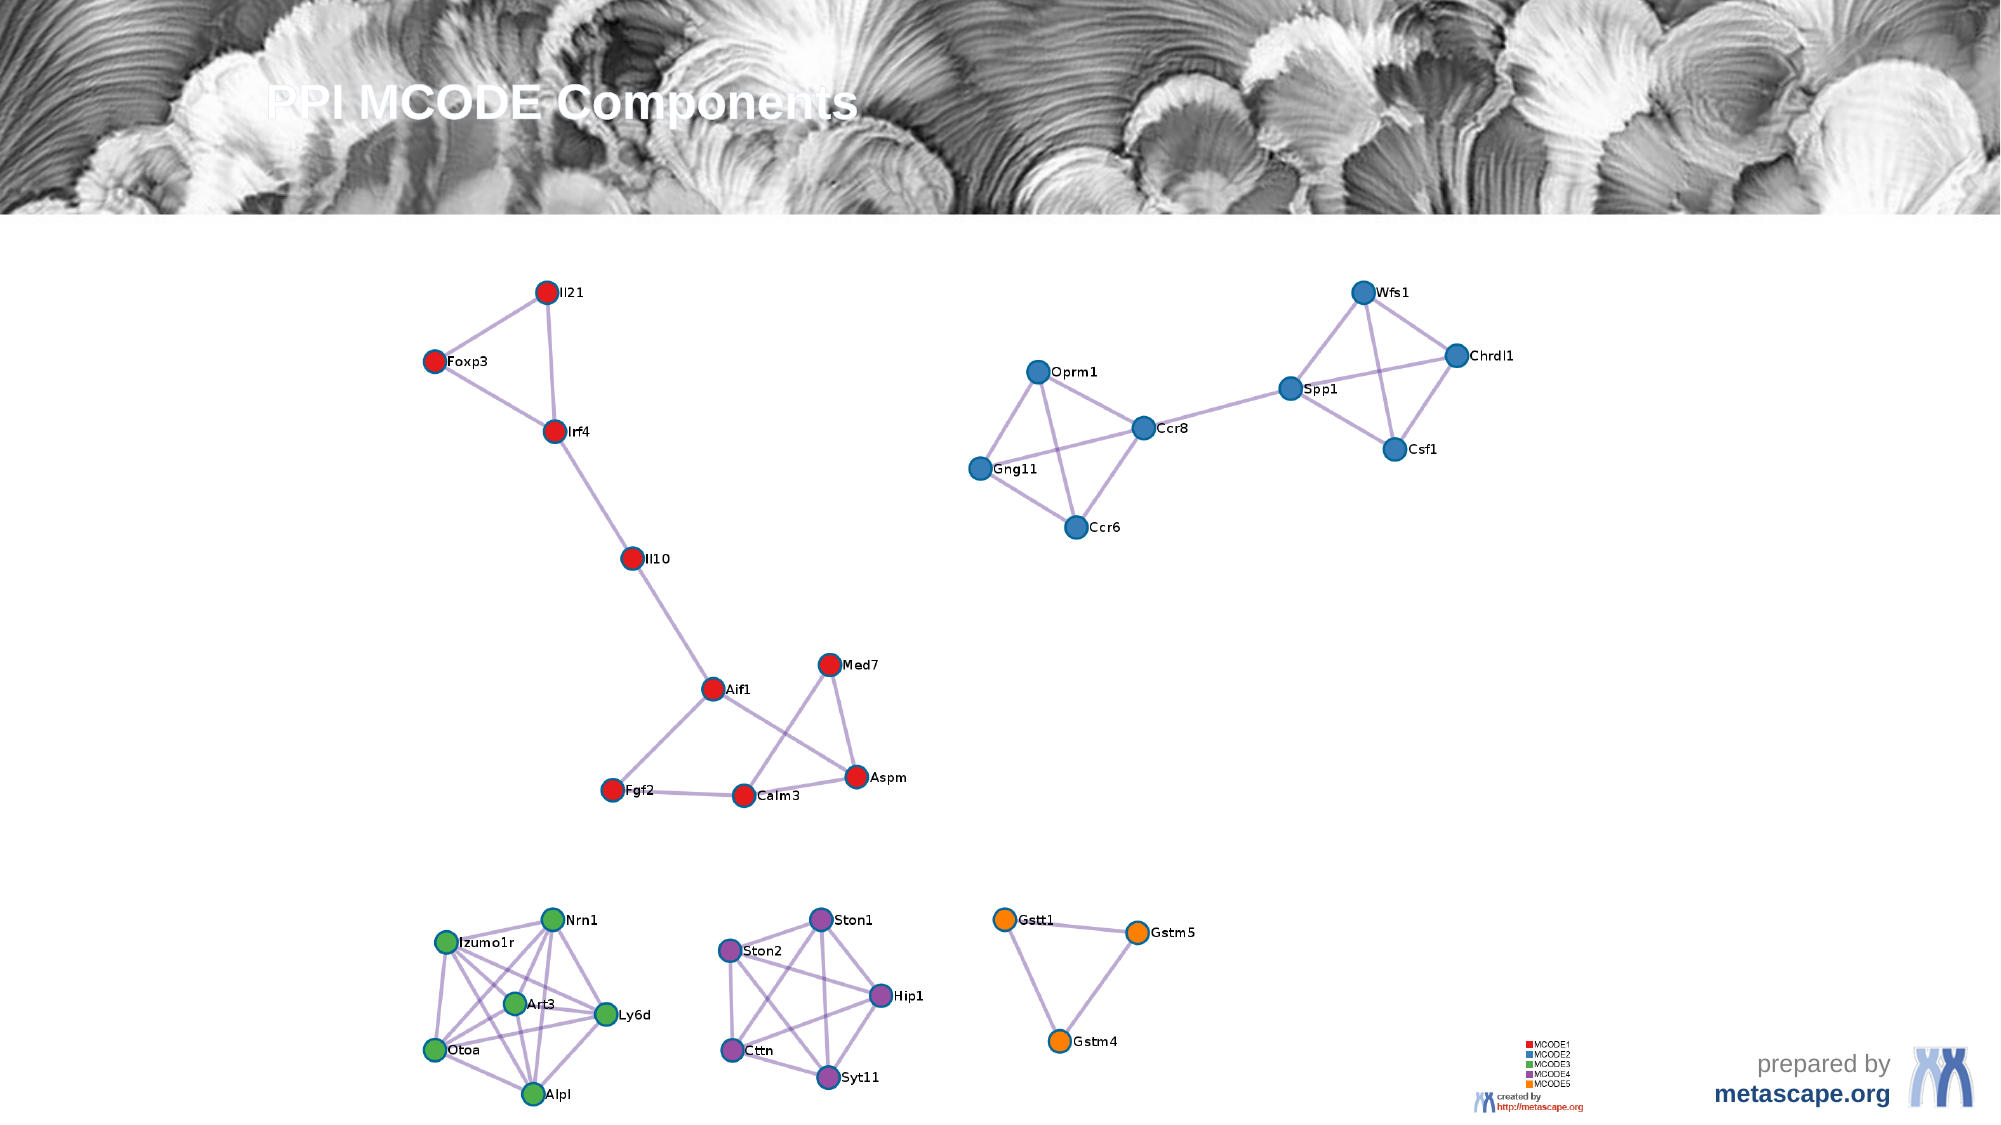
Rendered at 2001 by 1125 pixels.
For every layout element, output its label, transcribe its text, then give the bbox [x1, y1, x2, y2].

title PPI MCODE Components [249, 61, 1600, 137]
picture [0, 0, 2001, 1125]
